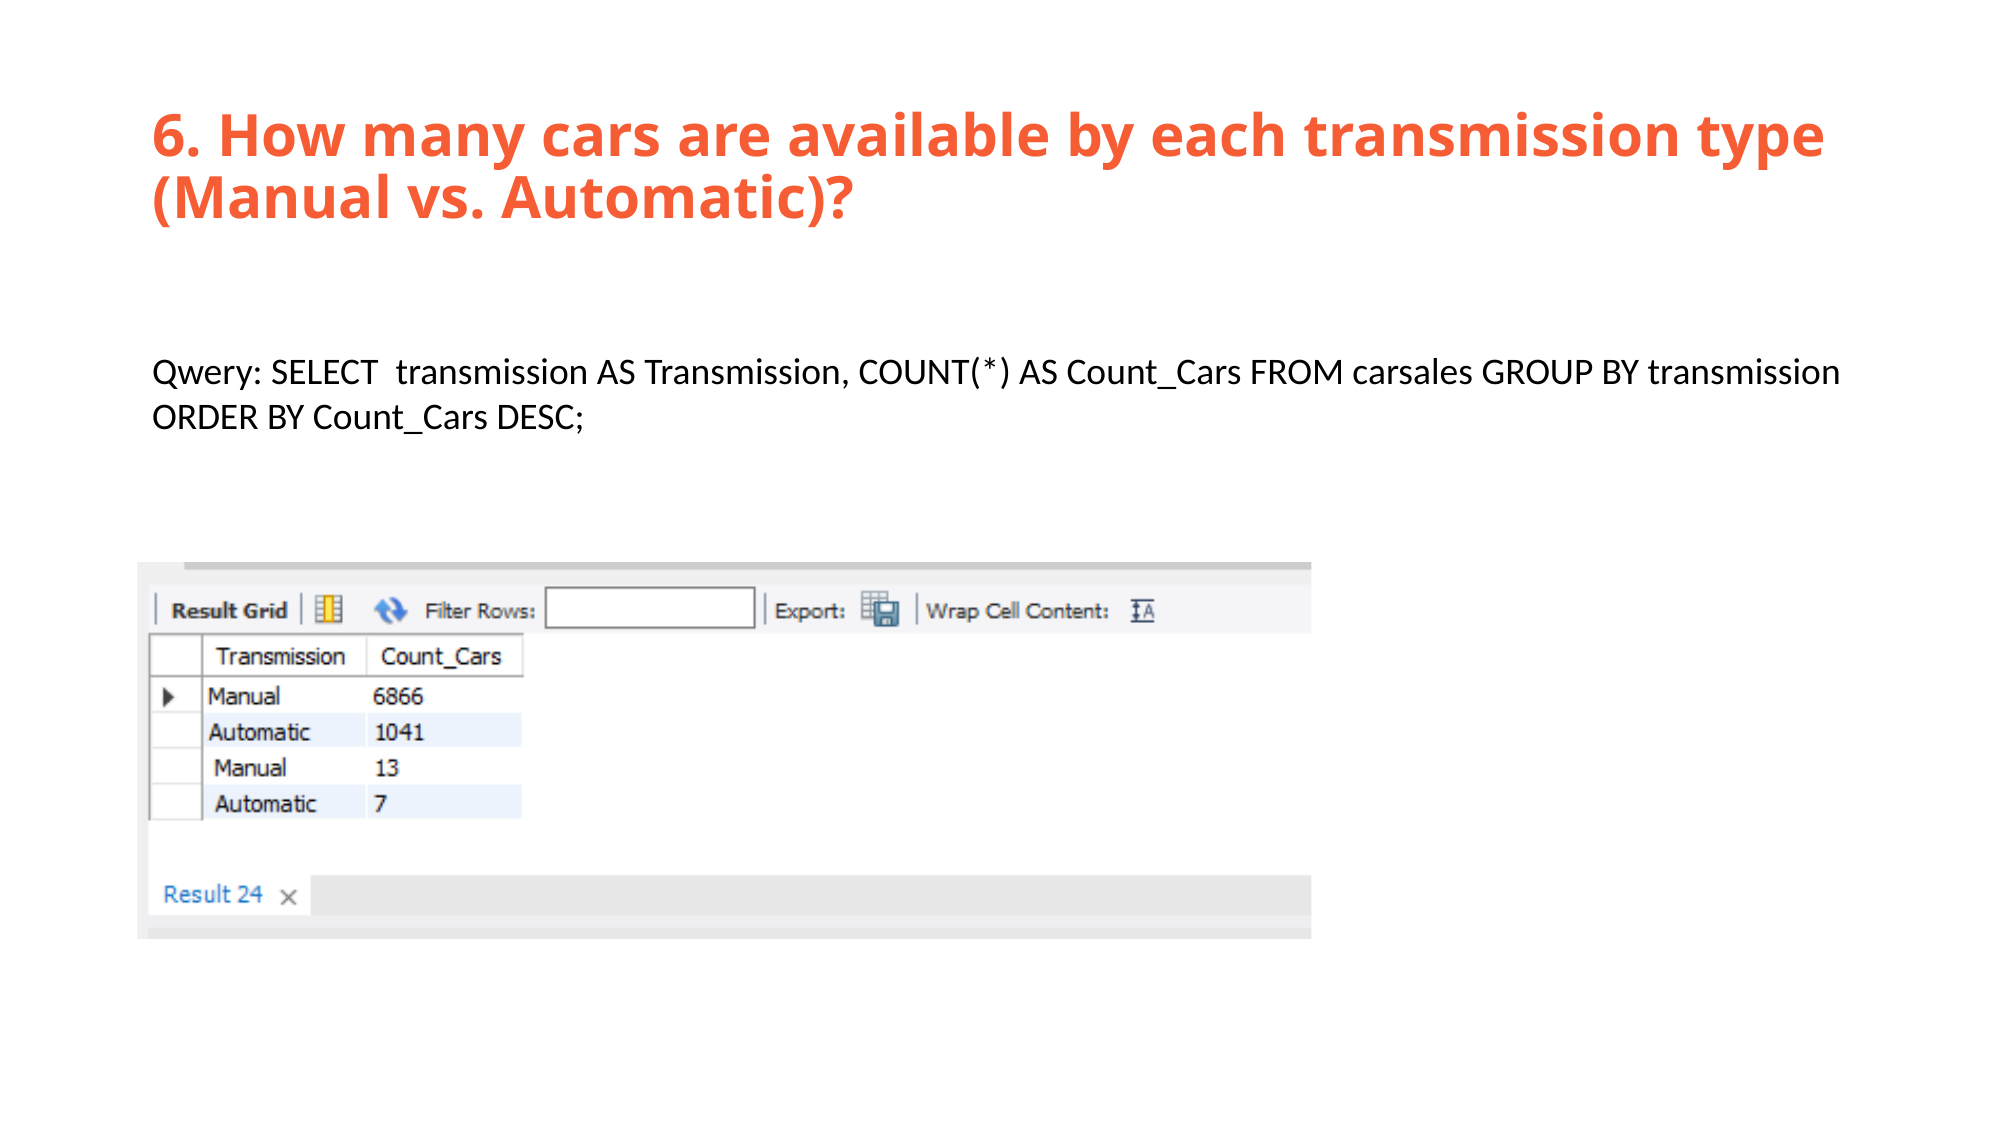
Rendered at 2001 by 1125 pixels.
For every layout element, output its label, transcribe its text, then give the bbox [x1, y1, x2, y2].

picture [137, 562, 1312, 939]
title 6. How many cars are available by each transmission type (Manual vs. Automatic)? [137, 59, 1863, 278]
text_box Qwery: SELECT transmission AS Transmission, COUNT(*) AS Count_Cars FROM carsales GROUP BY transmission ORDER BY Count_Cars DESC; [137, 339, 1863, 445]
